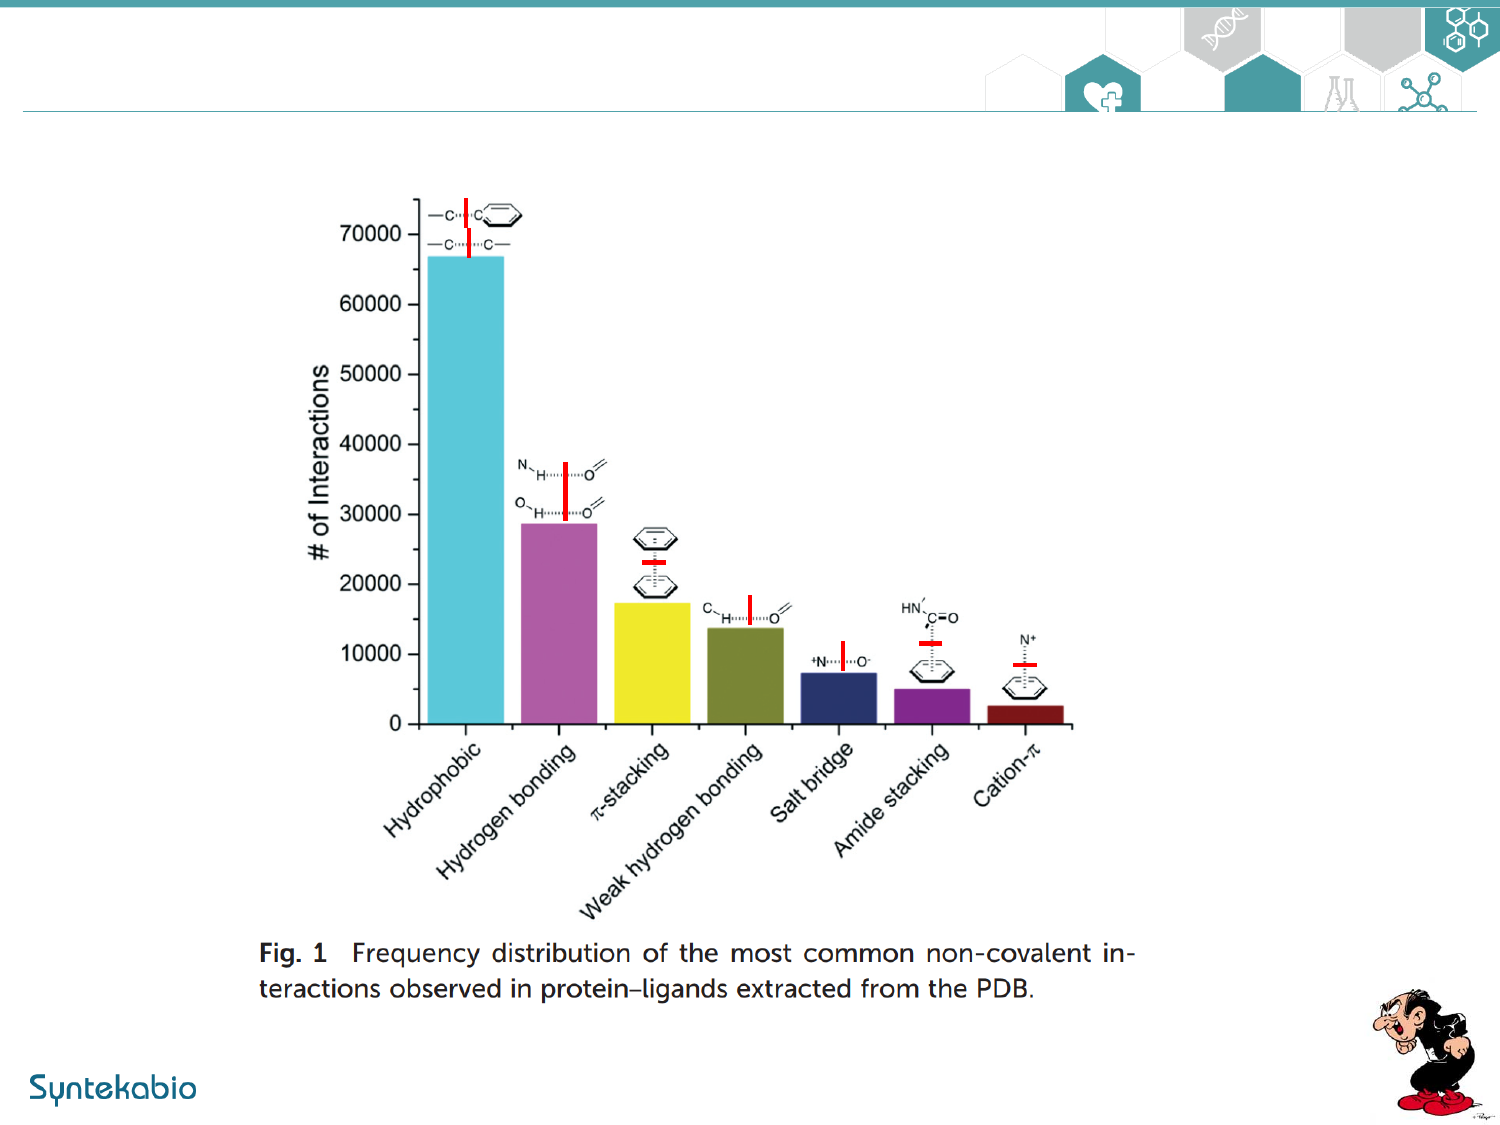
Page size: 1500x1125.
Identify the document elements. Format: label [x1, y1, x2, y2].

text_box [250, 174, 1144, 1014]
picture [984, 8, 1500, 112]
picture [30, 1074, 196, 1107]
picture [1352, 977, 1500, 1125]
